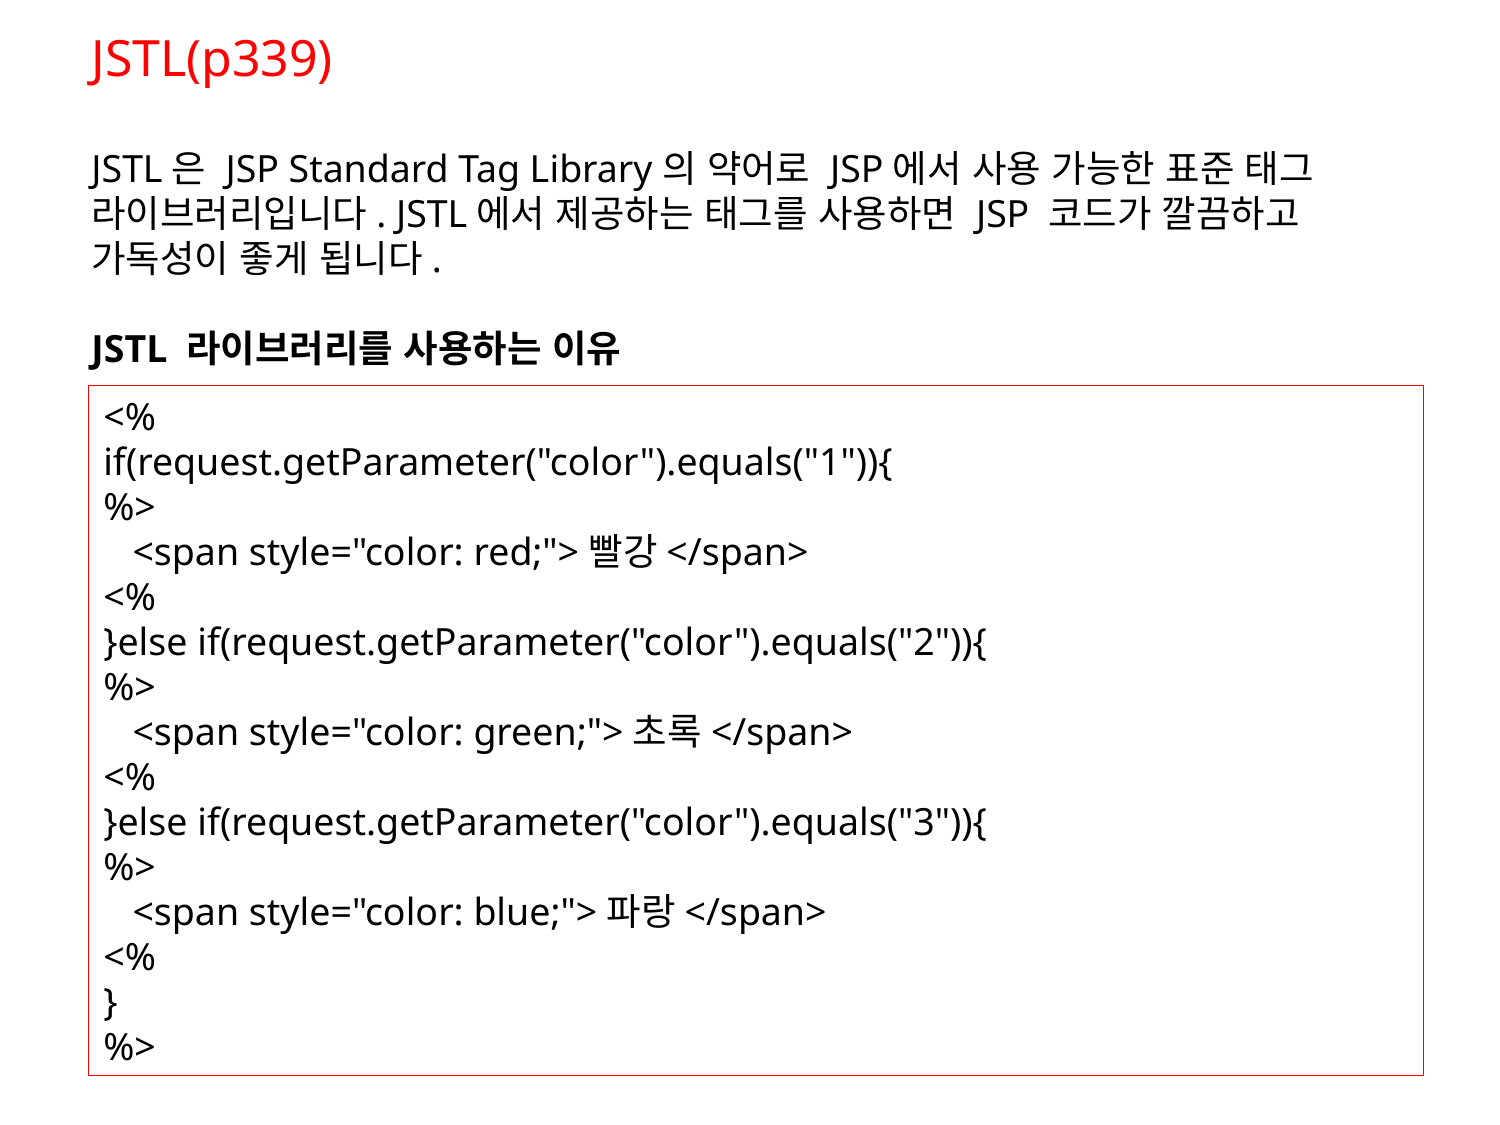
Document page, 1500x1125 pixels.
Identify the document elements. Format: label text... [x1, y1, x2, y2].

text_box <% if(request.getParameter("color").equals("1")){ %> <span style="color: red;">빨강</span> <% }else if(request.getParameter("color").equals("2")){ %> <span style="color: green;">초록</span> <% }else if(request.getParameter("color").equals("3")){ %> <span style="color: blue;">파랑</span> <% } %> [88, 385, 1424, 1076]
text_box [372, 327, 1500, 402]
text_box JSTL(p339) [76, 19, 1306, 94]
text_box JSTL은 JSP Standard Tag Library의 약어로 JSP에서 사용 가능한 표준 태그 라이브러리입니다. JSTL에서 제공하는 태그를 사용하면 JSP 코드가 깔끔하고 가독성이 좋게 됩니다. JSTL 라이브러리를 사용하는 이유 [76, 137, 1412, 422]
